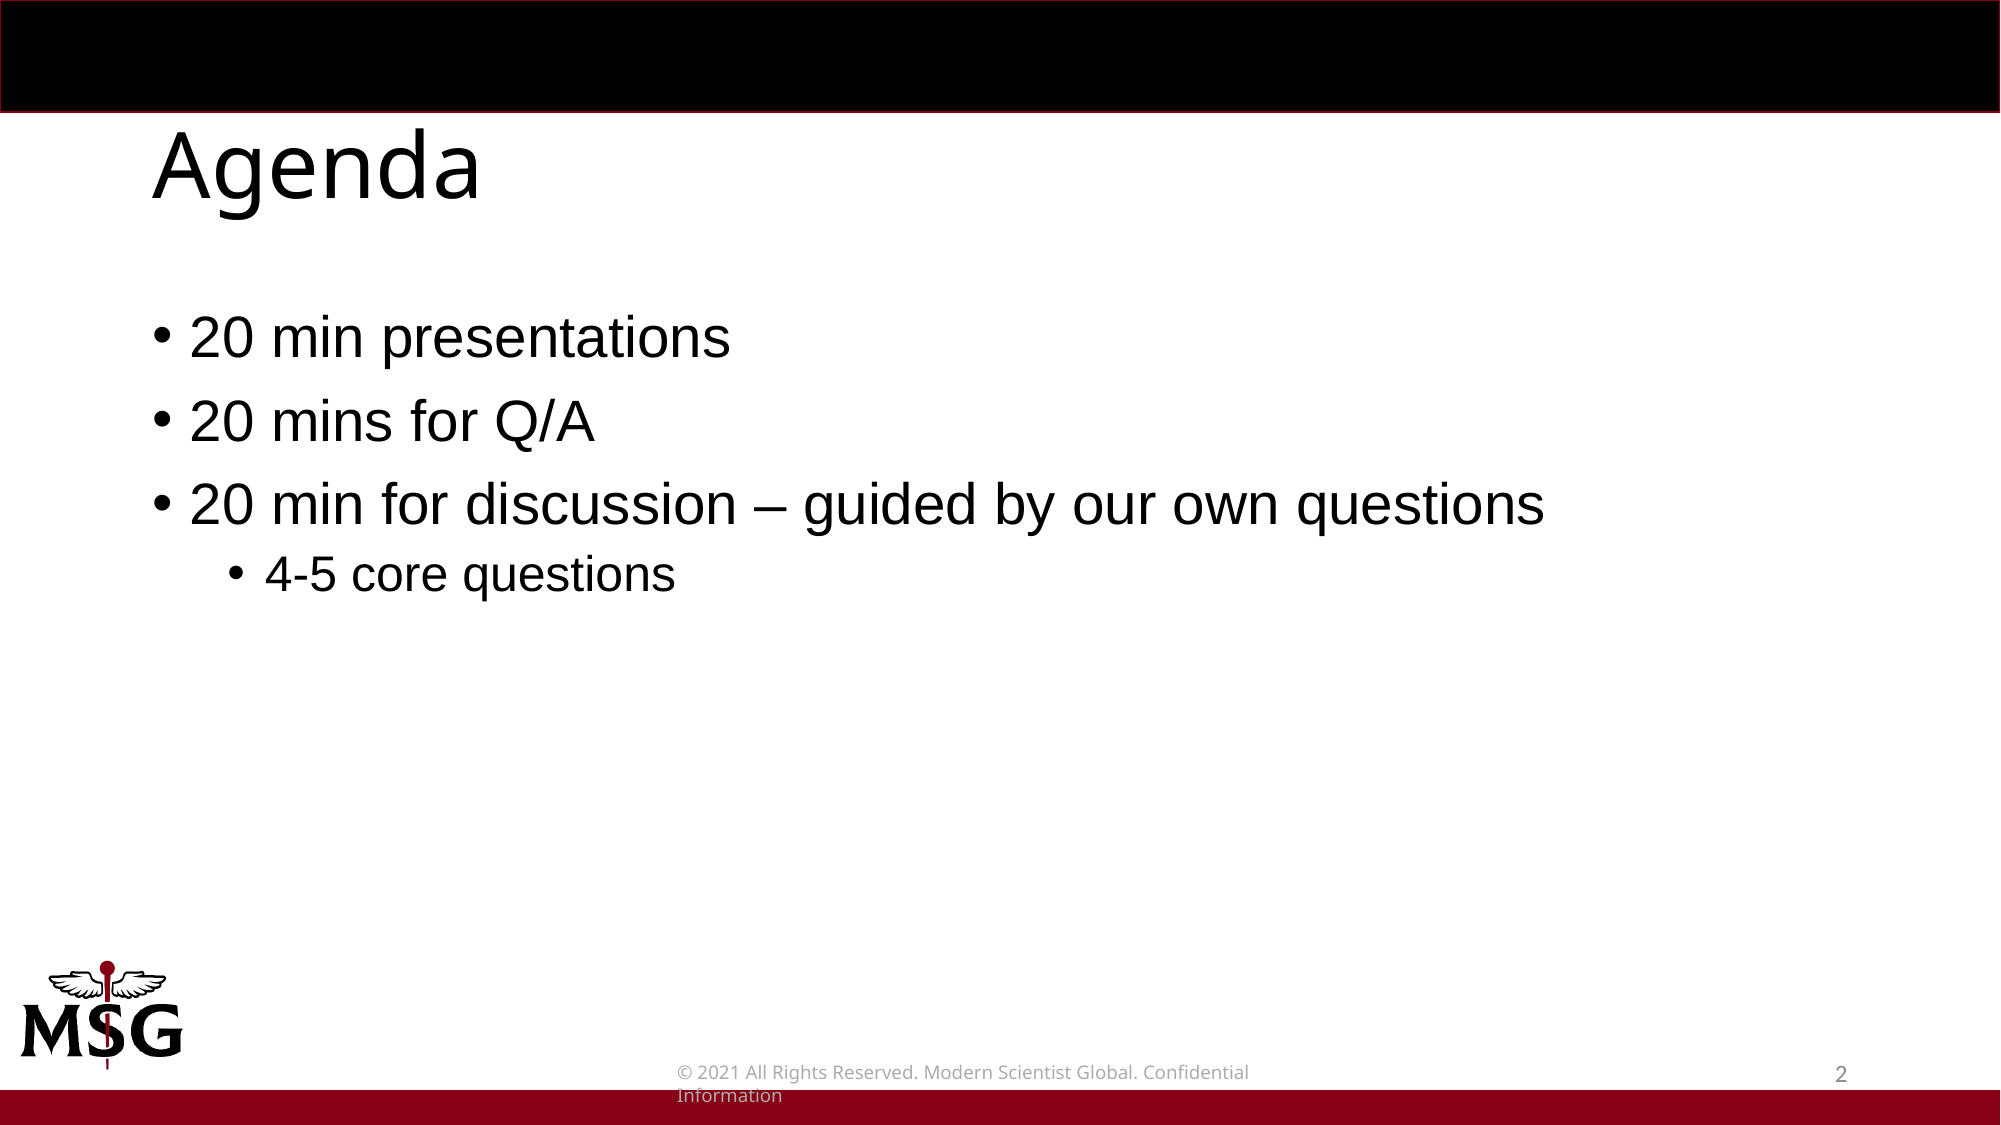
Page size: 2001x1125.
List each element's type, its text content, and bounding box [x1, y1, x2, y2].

picture [0, 947, 226, 1080]
slide_number 2 [1412, 1042, 1863, 1103]
title Agenda [137, 59, 1863, 278]
list 20 min presentations 20 mins for Q/A 20 min for discussion – guided by our own questions 4-5 core questions [137, 299, 1863, 1014]
